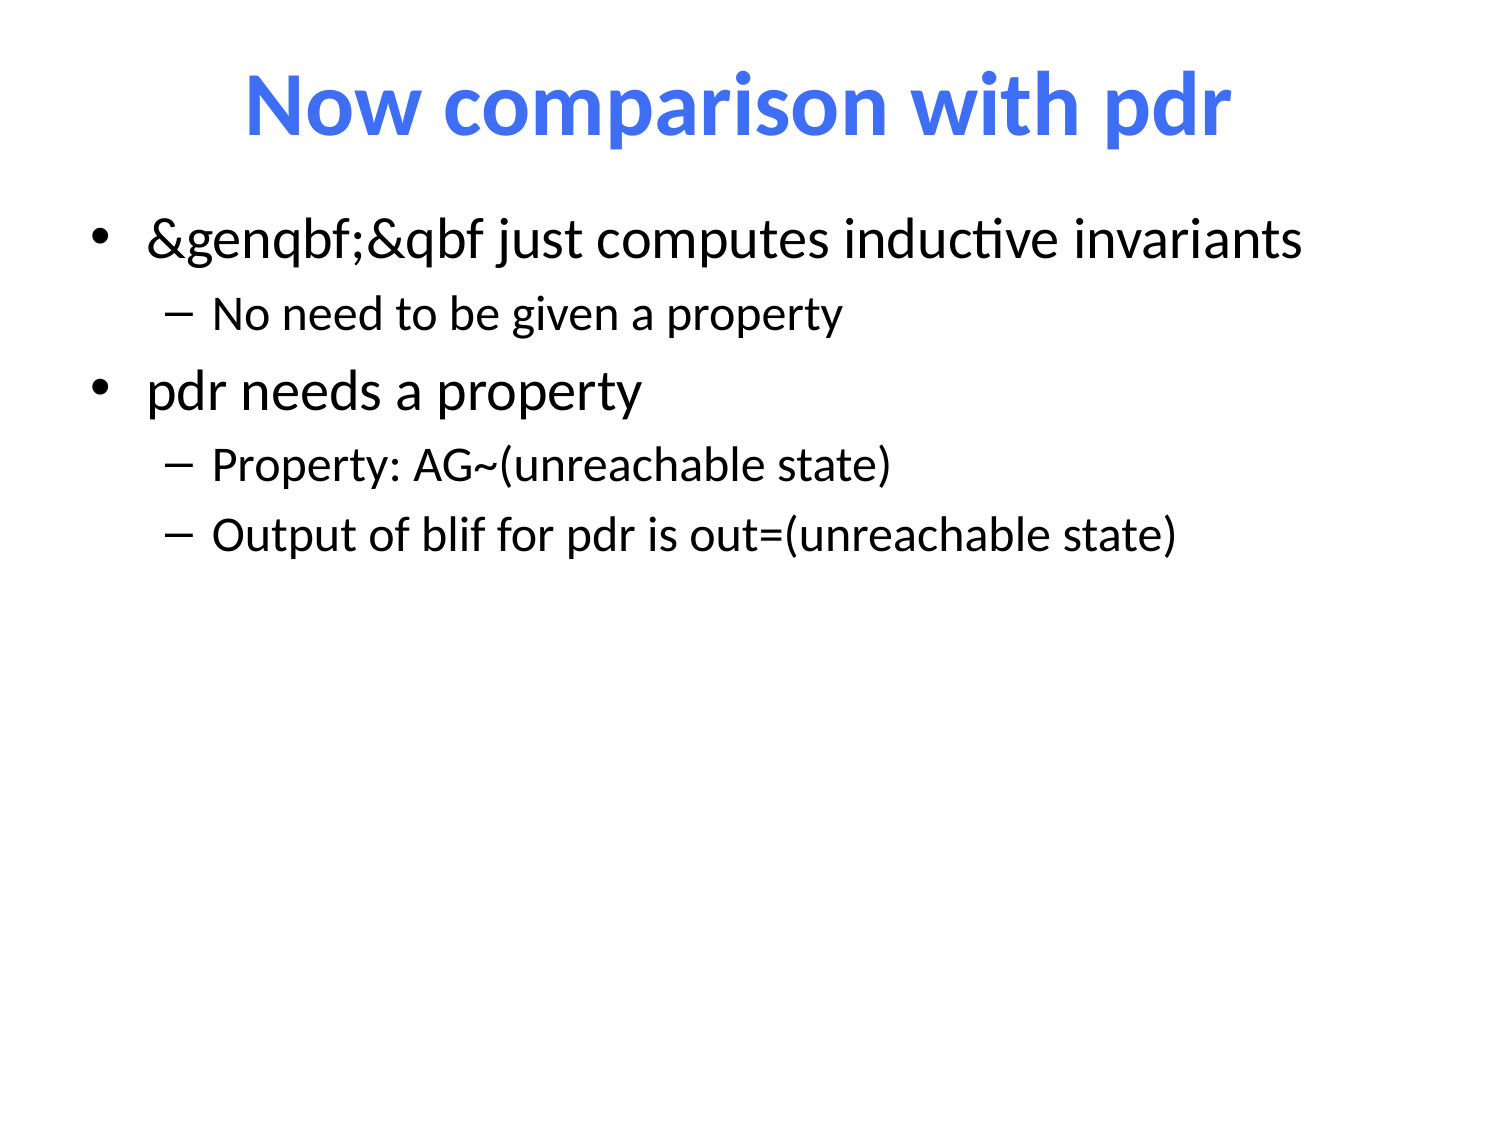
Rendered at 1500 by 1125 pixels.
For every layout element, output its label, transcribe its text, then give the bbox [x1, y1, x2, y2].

list &genqbf;&qbf just computes inductive invariants No need to be given a property pdr needs a property Property: AG~(unreachable state) Output of blif for pdr is out=(unreachable state) [75, 192, 1459, 1094]
title Now comparison with pdr [75, 5, 1425, 192]
